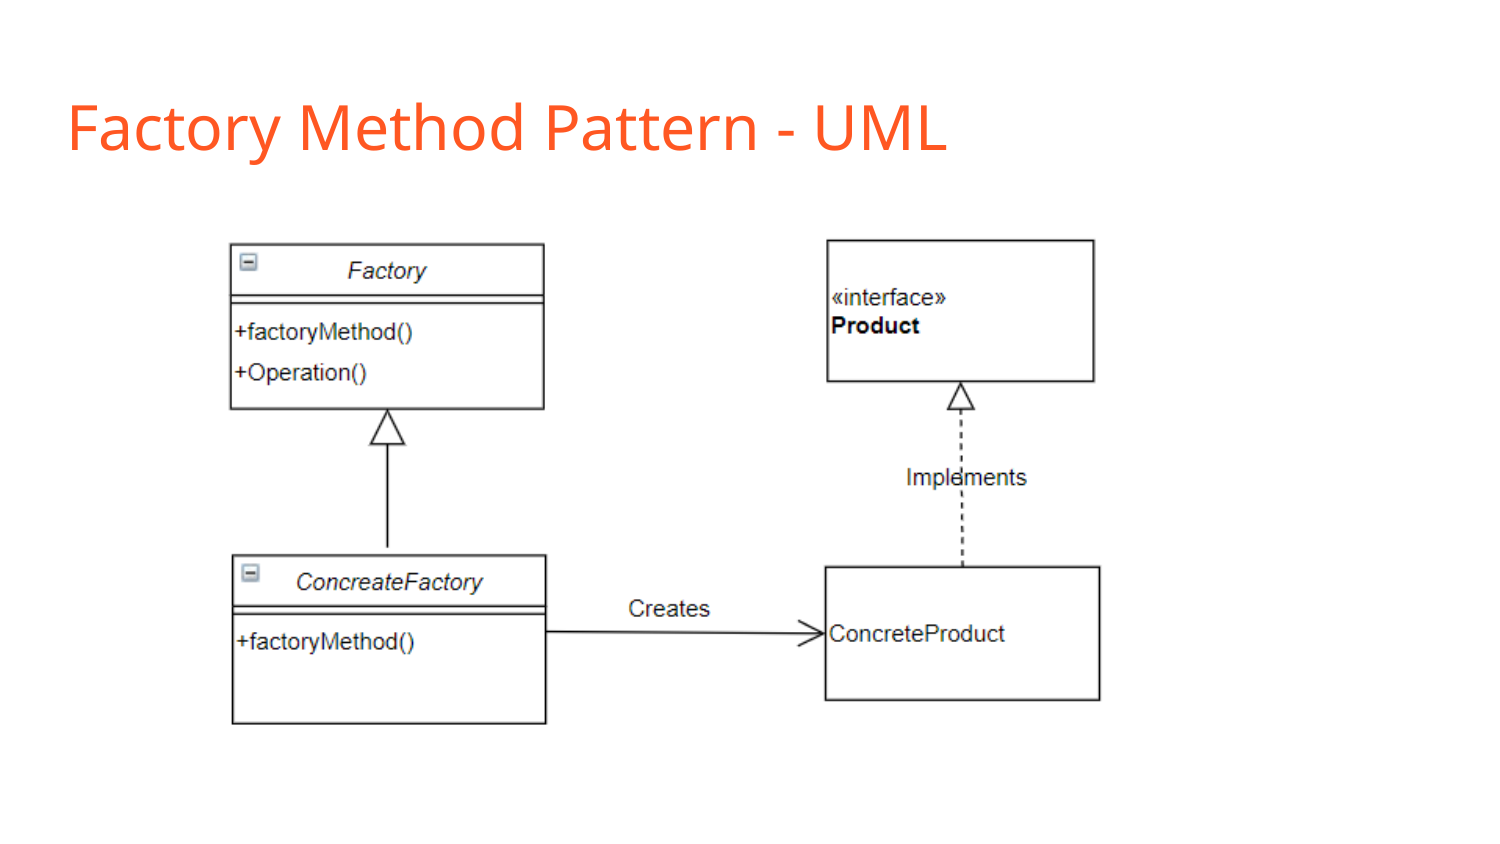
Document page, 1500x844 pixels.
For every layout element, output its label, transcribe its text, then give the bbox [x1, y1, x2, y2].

title Factory Method Pattern - UML [51, 72, 1449, 167]
picture [171, 193, 1196, 790]
